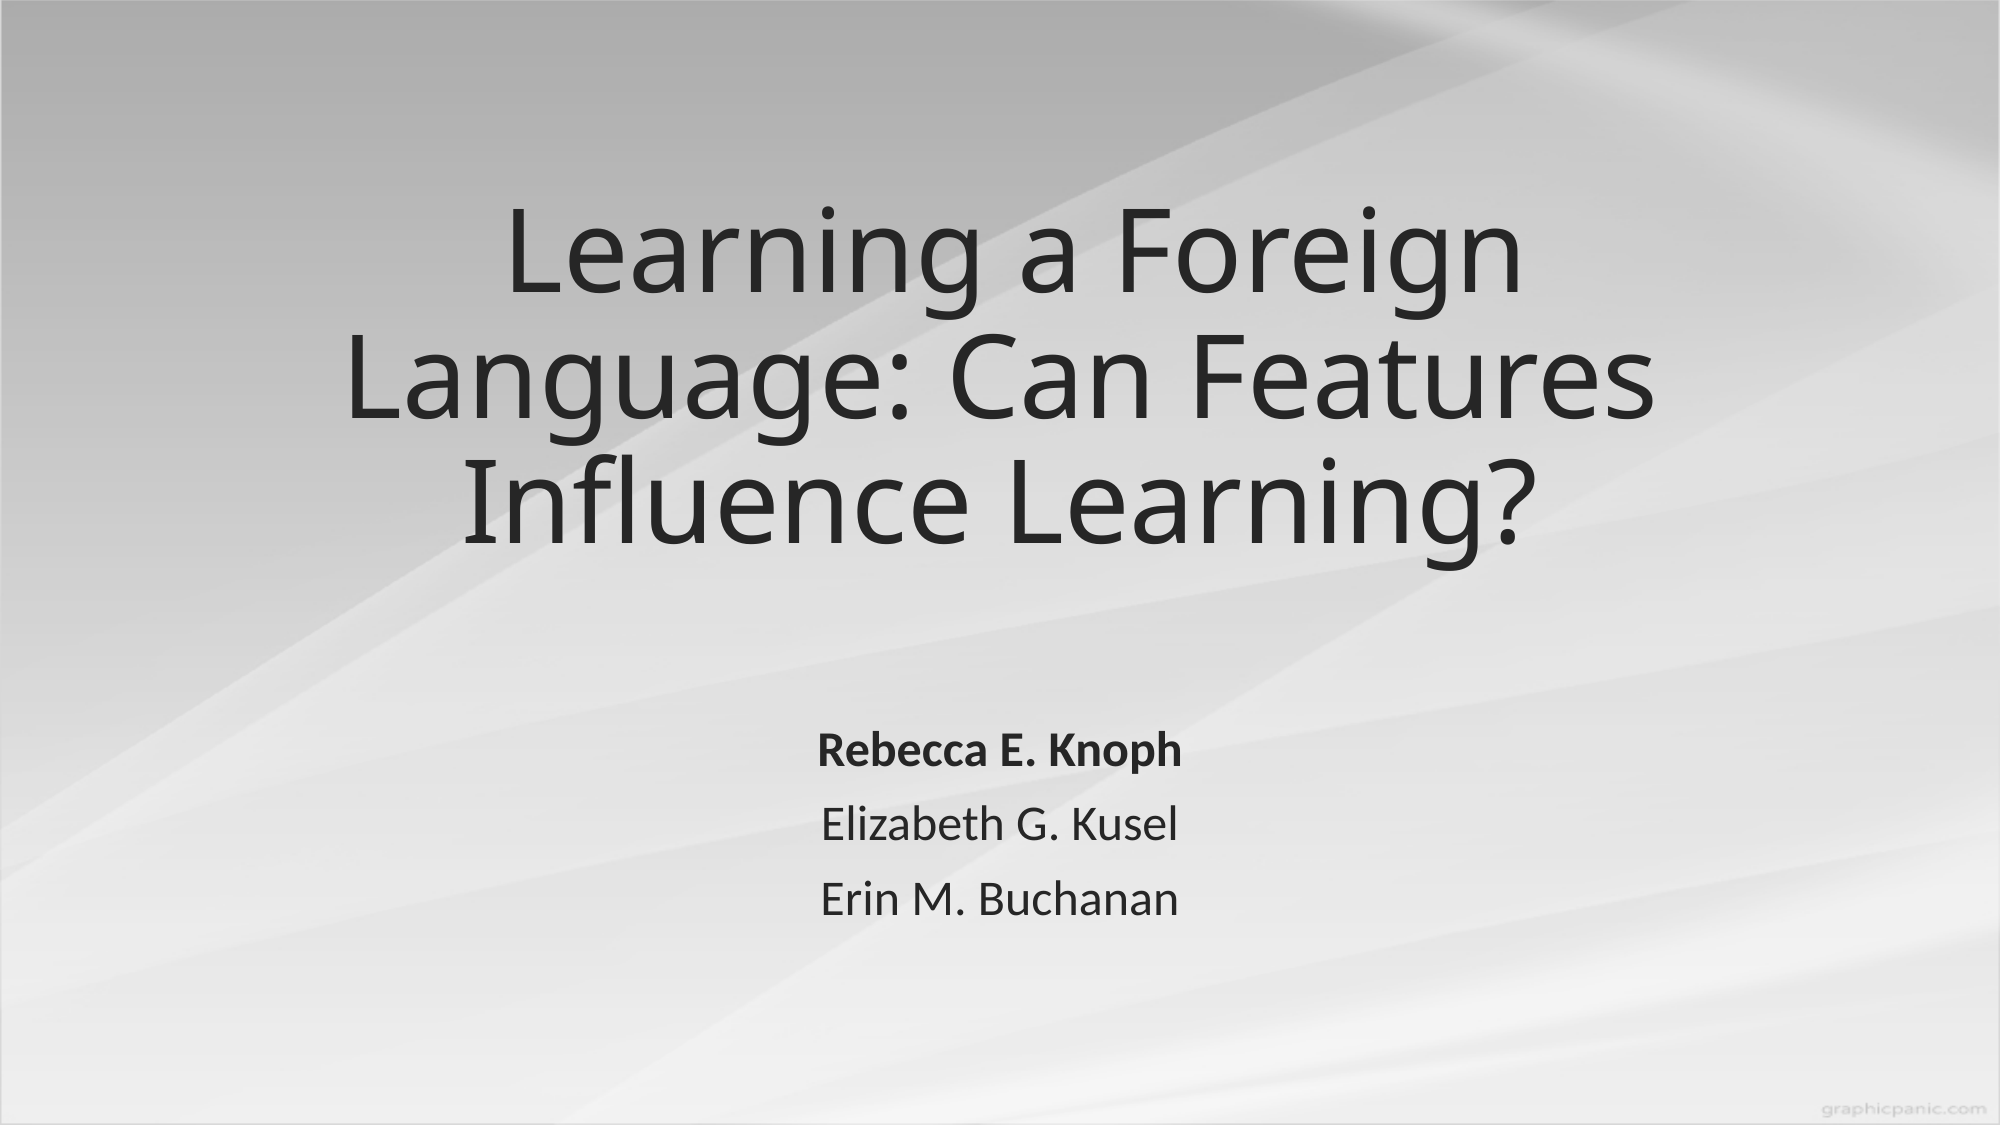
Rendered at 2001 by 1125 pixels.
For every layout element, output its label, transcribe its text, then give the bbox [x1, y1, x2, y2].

title Learning a Foreign Language: Can Features Influence Learning? [249, 184, 1750, 577]
subtitle Rebecca E. Knoph Elizabeth G. Kusel Erin M. Buchanan [249, 715, 1750, 987]
